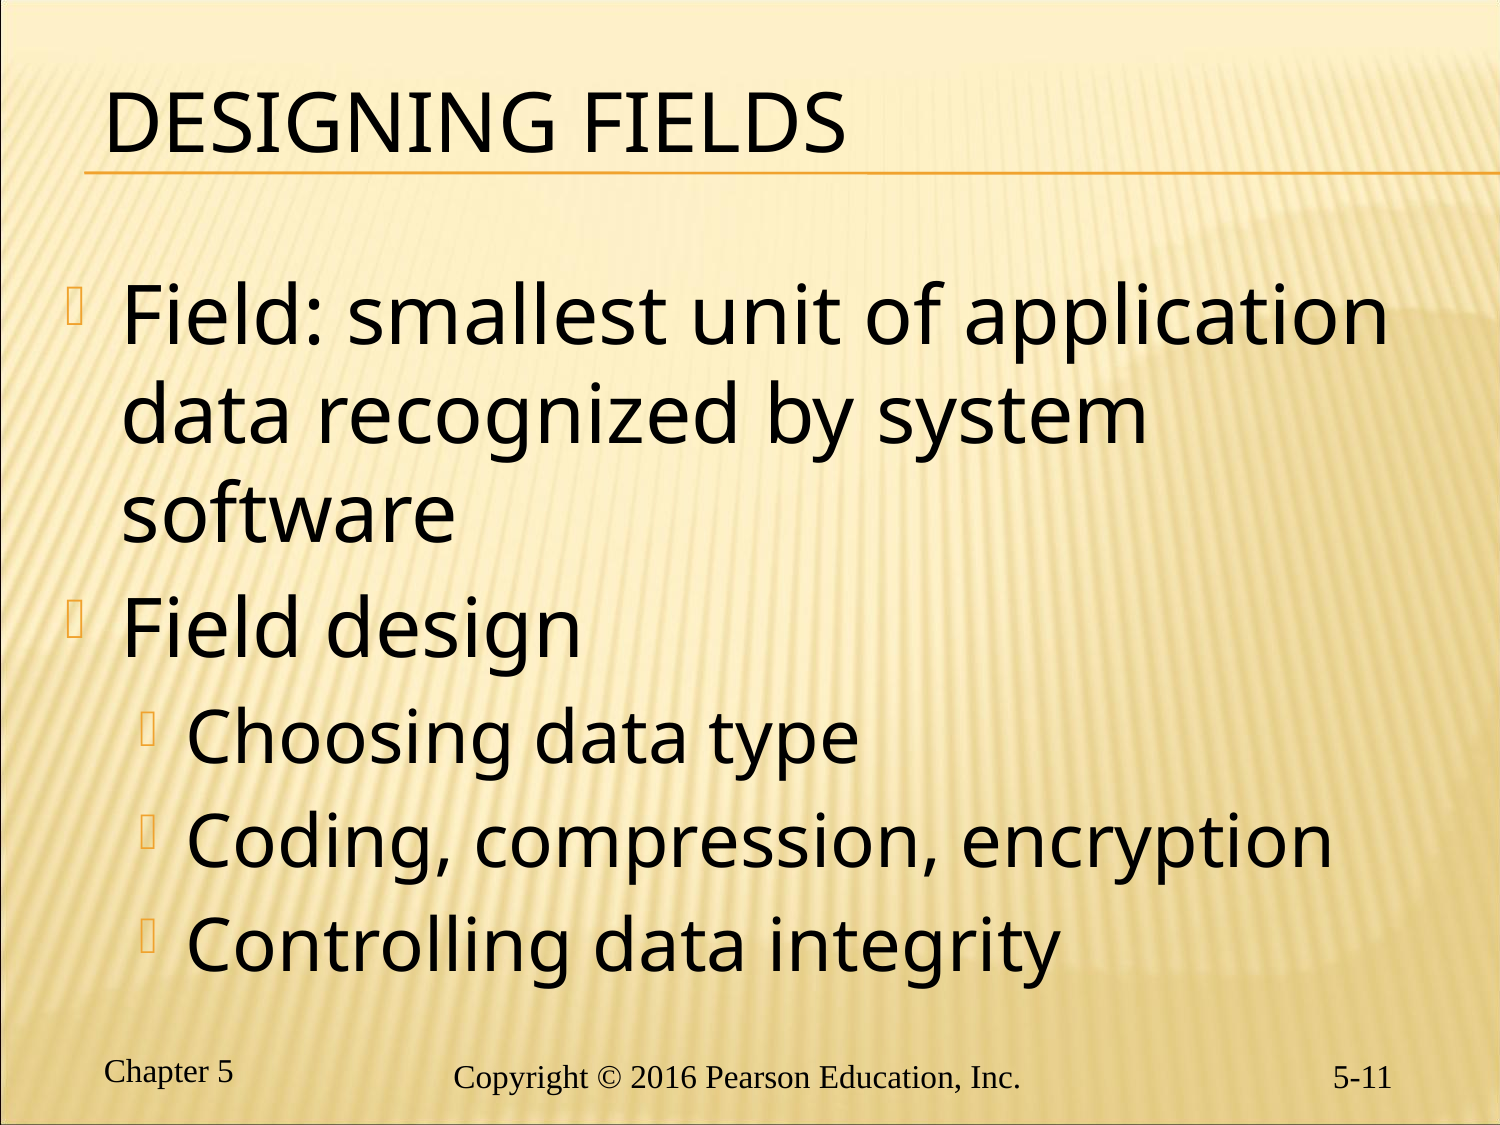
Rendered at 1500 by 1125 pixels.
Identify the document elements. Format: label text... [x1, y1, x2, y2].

title Designing Fields [87, 50, 1225, 188]
list Field: smallest unit of application data recognized by system software Field design Choosing data type Coding, compression, encryption Controlling data integrity [50, 254, 1475, 998]
picture [0, 0, 1500, 1125]
